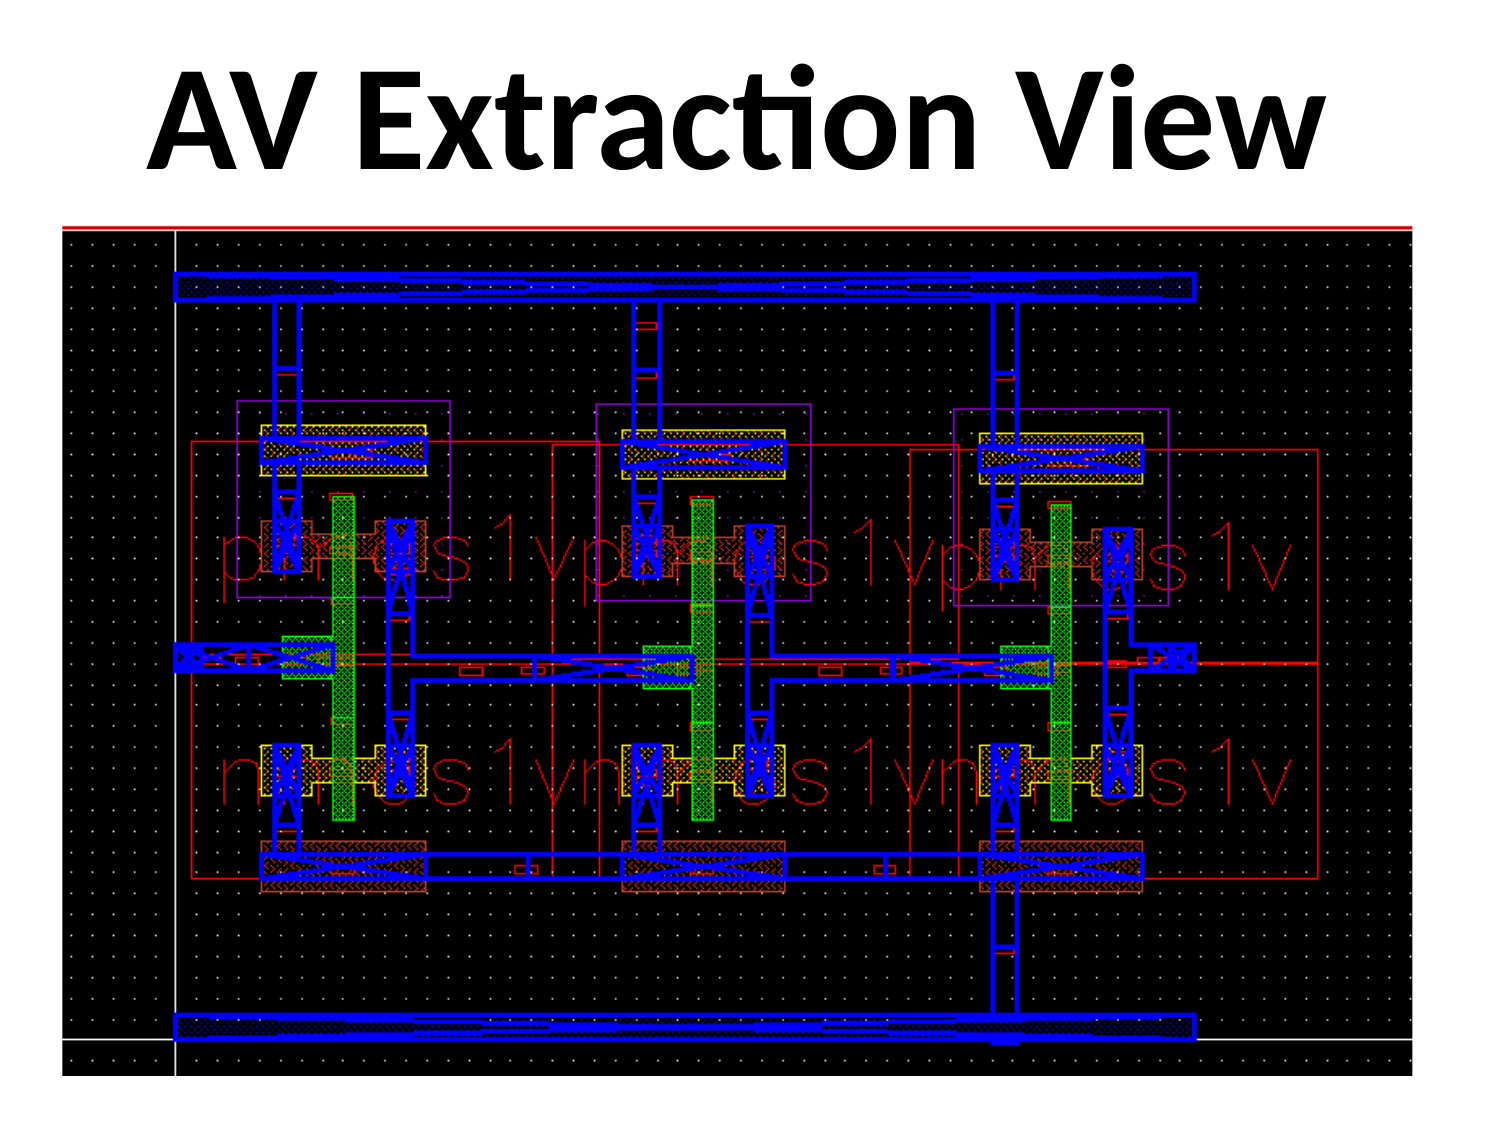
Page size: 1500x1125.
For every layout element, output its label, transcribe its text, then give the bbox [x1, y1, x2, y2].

picture [62, 224, 1413, 1076]
text_box AV Extraction View [37, 12, 1438, 208]
